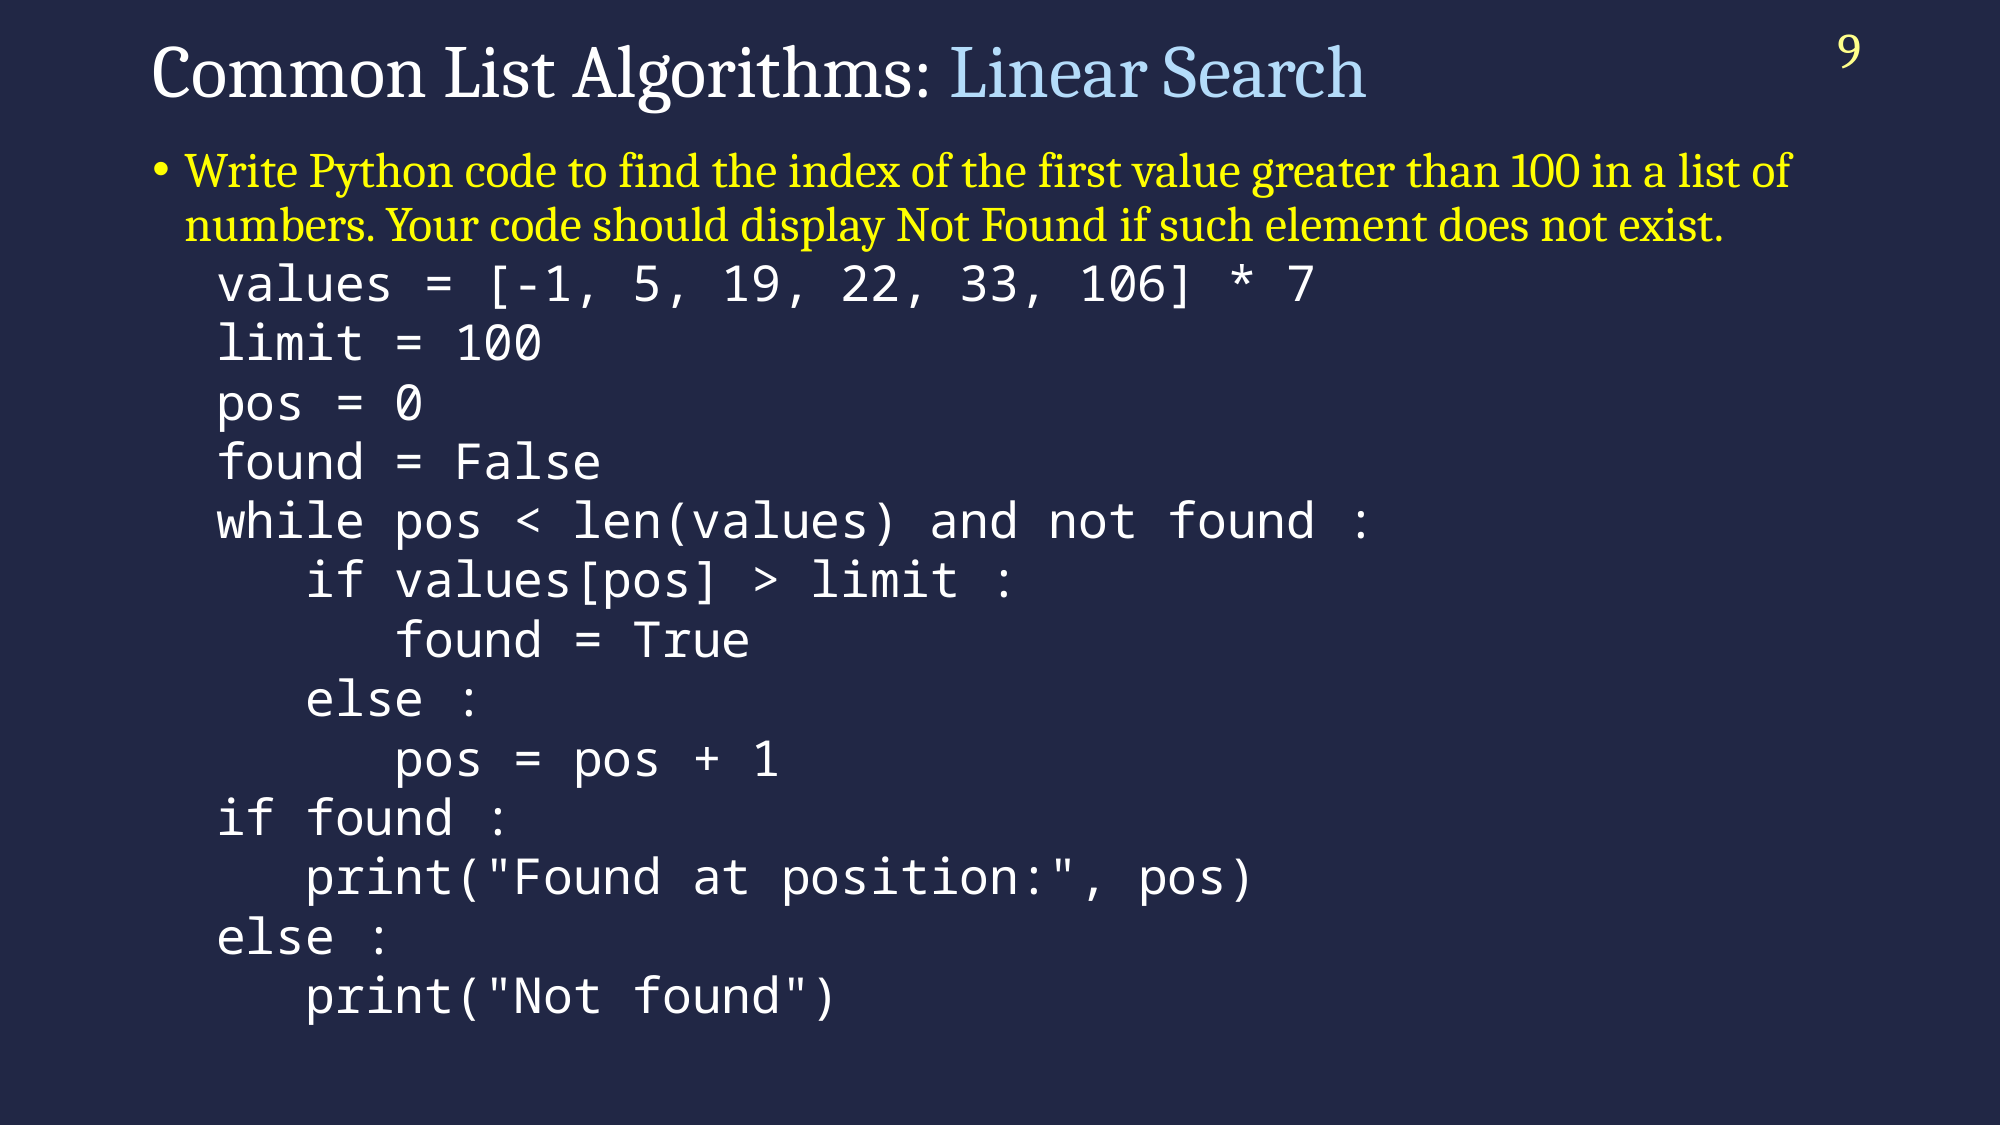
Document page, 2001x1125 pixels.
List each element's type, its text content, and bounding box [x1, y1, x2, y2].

title Common List Algorithms: Linear Search [137, 22, 1877, 125]
list Write Python code to find the index of the first value greater than 100 in a list of numbers. Your code should display Not Found if such element does not exist. values = [-1, 5, 19, 22, 33, 106] * 7 limit = 100 pos = 0 found = False while pos < len(values) and not found : if values[pos] > limit : found = True else : pos = pos + 1 if found : print("Found at position:", pos) else : print("Not found") [137, 137, 1877, 1038]
slide_number 9 [1760, 18, 1877, 79]
